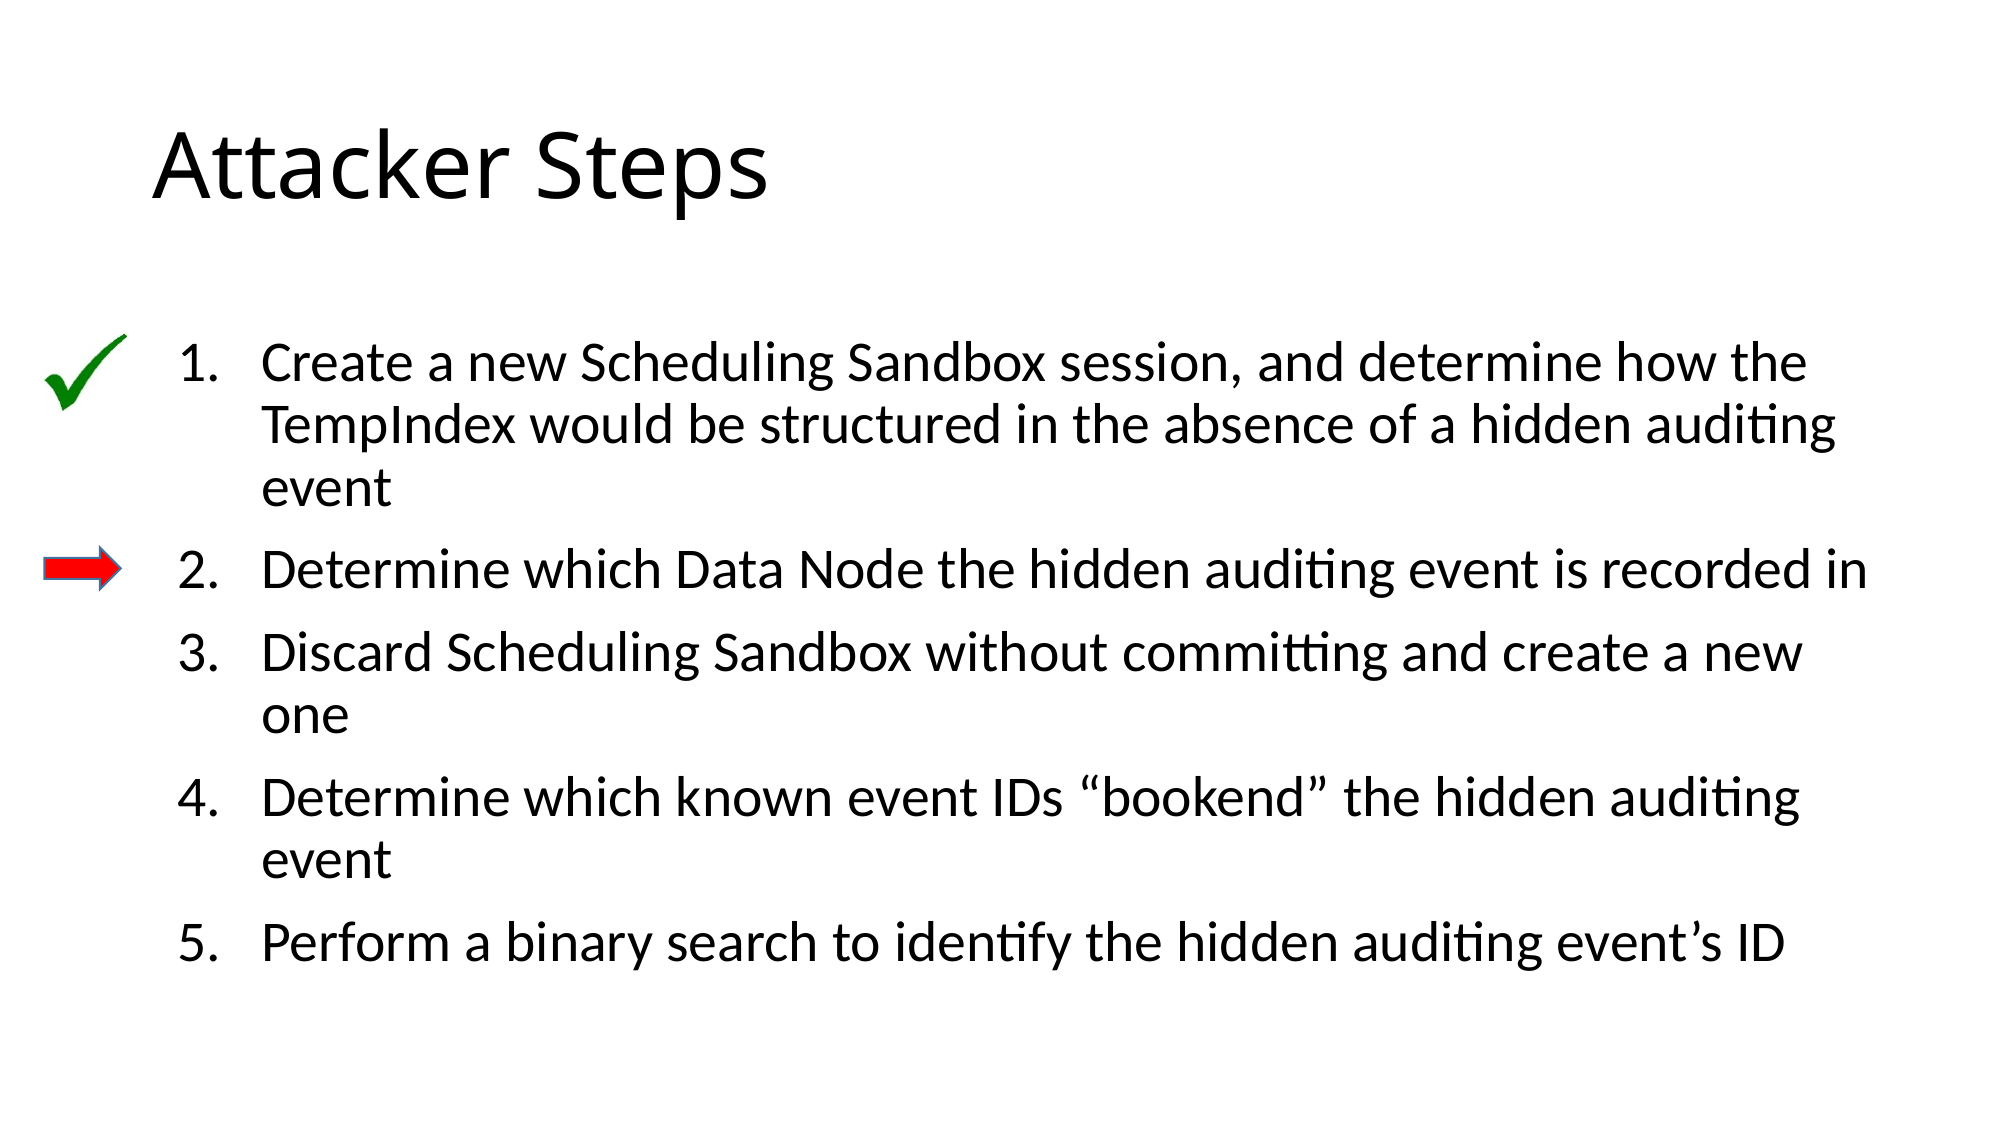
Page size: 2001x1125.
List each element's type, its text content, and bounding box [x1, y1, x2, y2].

text_box [43, 545, 123, 592]
picture [44, 331, 127, 413]
title Attacker Steps [137, 59, 1863, 278]
text_box Create a new Scheduling Sandbox session, and determine how the TempIndex would be structured in the absence of a hidden auditing event Determine which Data Node the hidden auditing event is recorded in Discard Scheduling Sandbox without committing and create a new one Determine which known event IDs “bookend” the hidden auditing event Perform a binary search to identify the hidden auditing event’s ID [162, 324, 1888, 1039]
